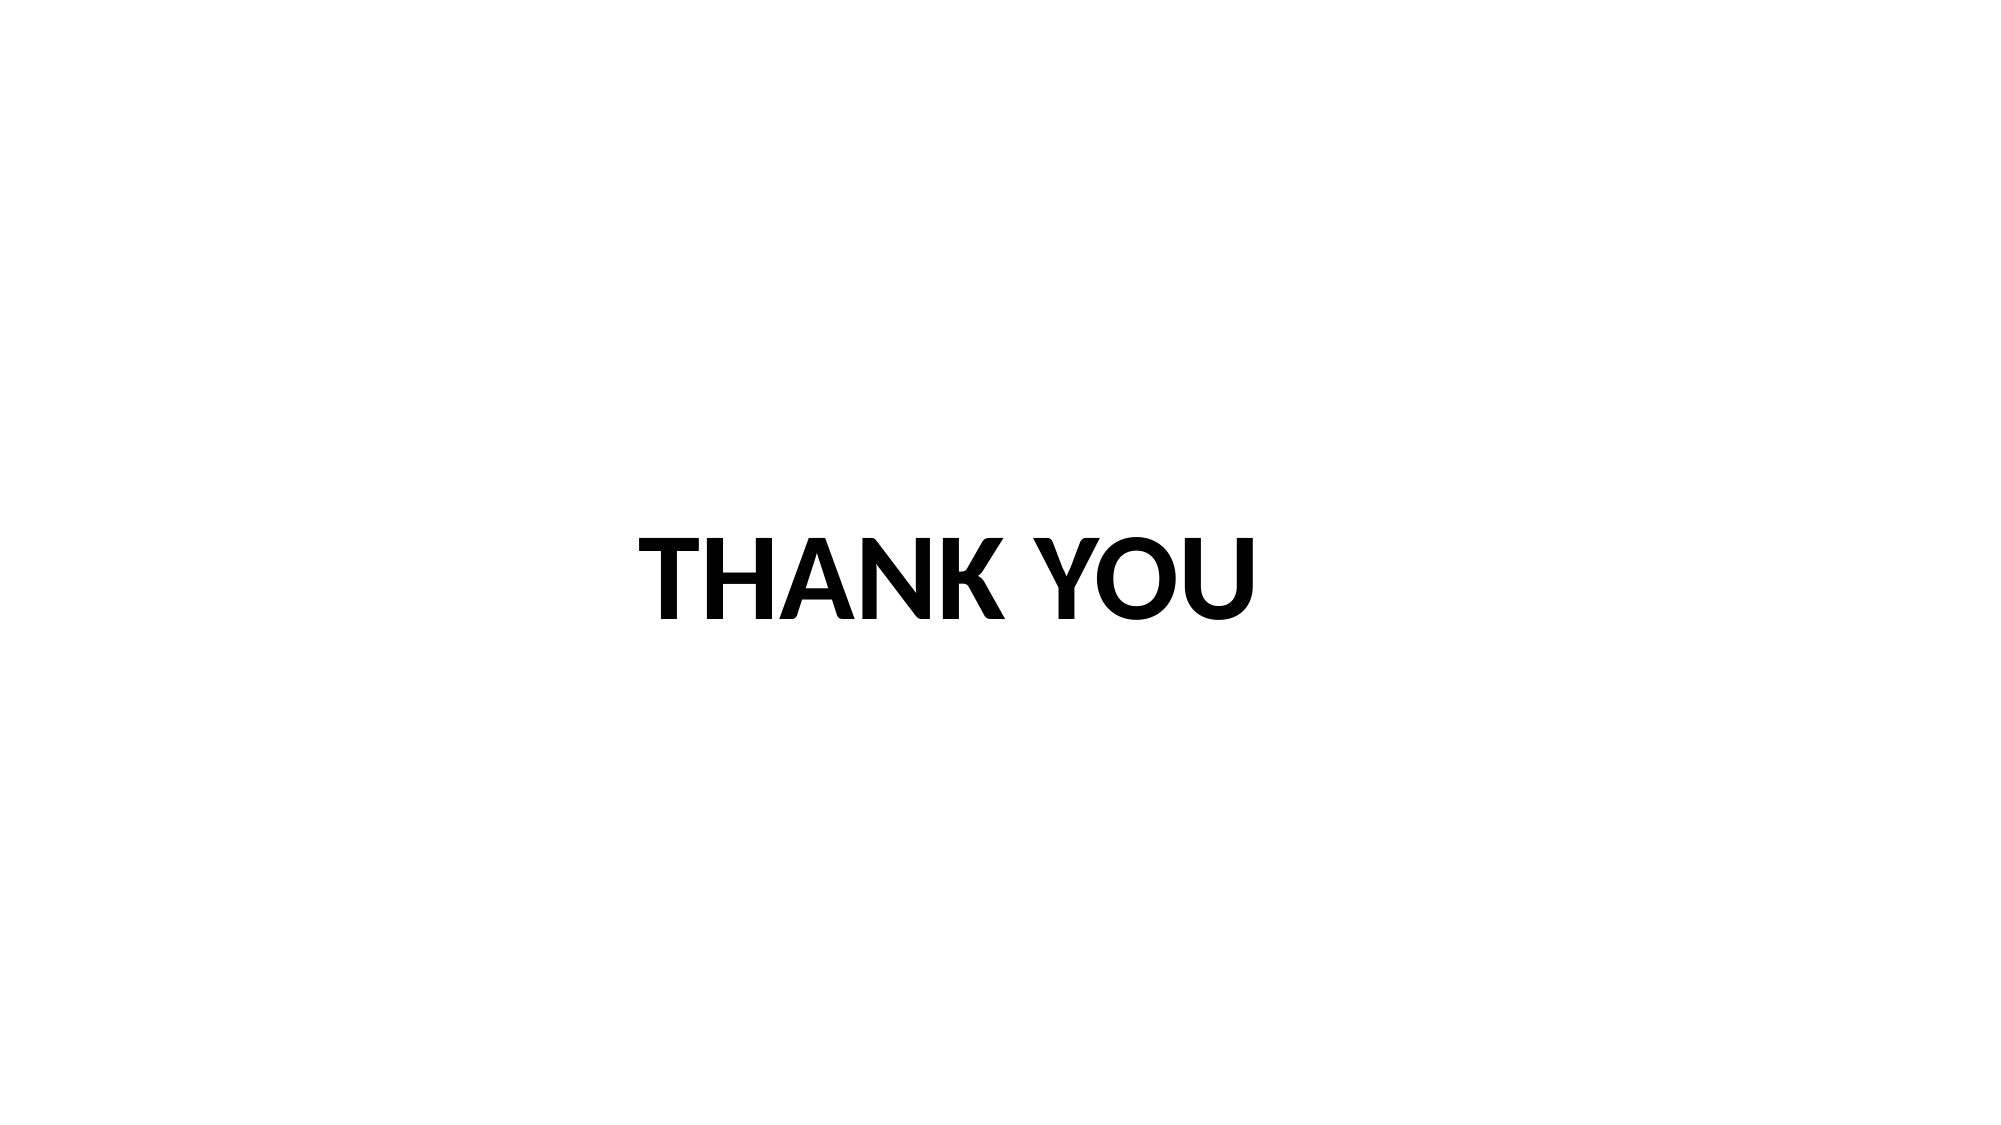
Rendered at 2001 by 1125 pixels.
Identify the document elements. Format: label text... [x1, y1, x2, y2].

text_box THANK YOU [327, 486, 1572, 652]
